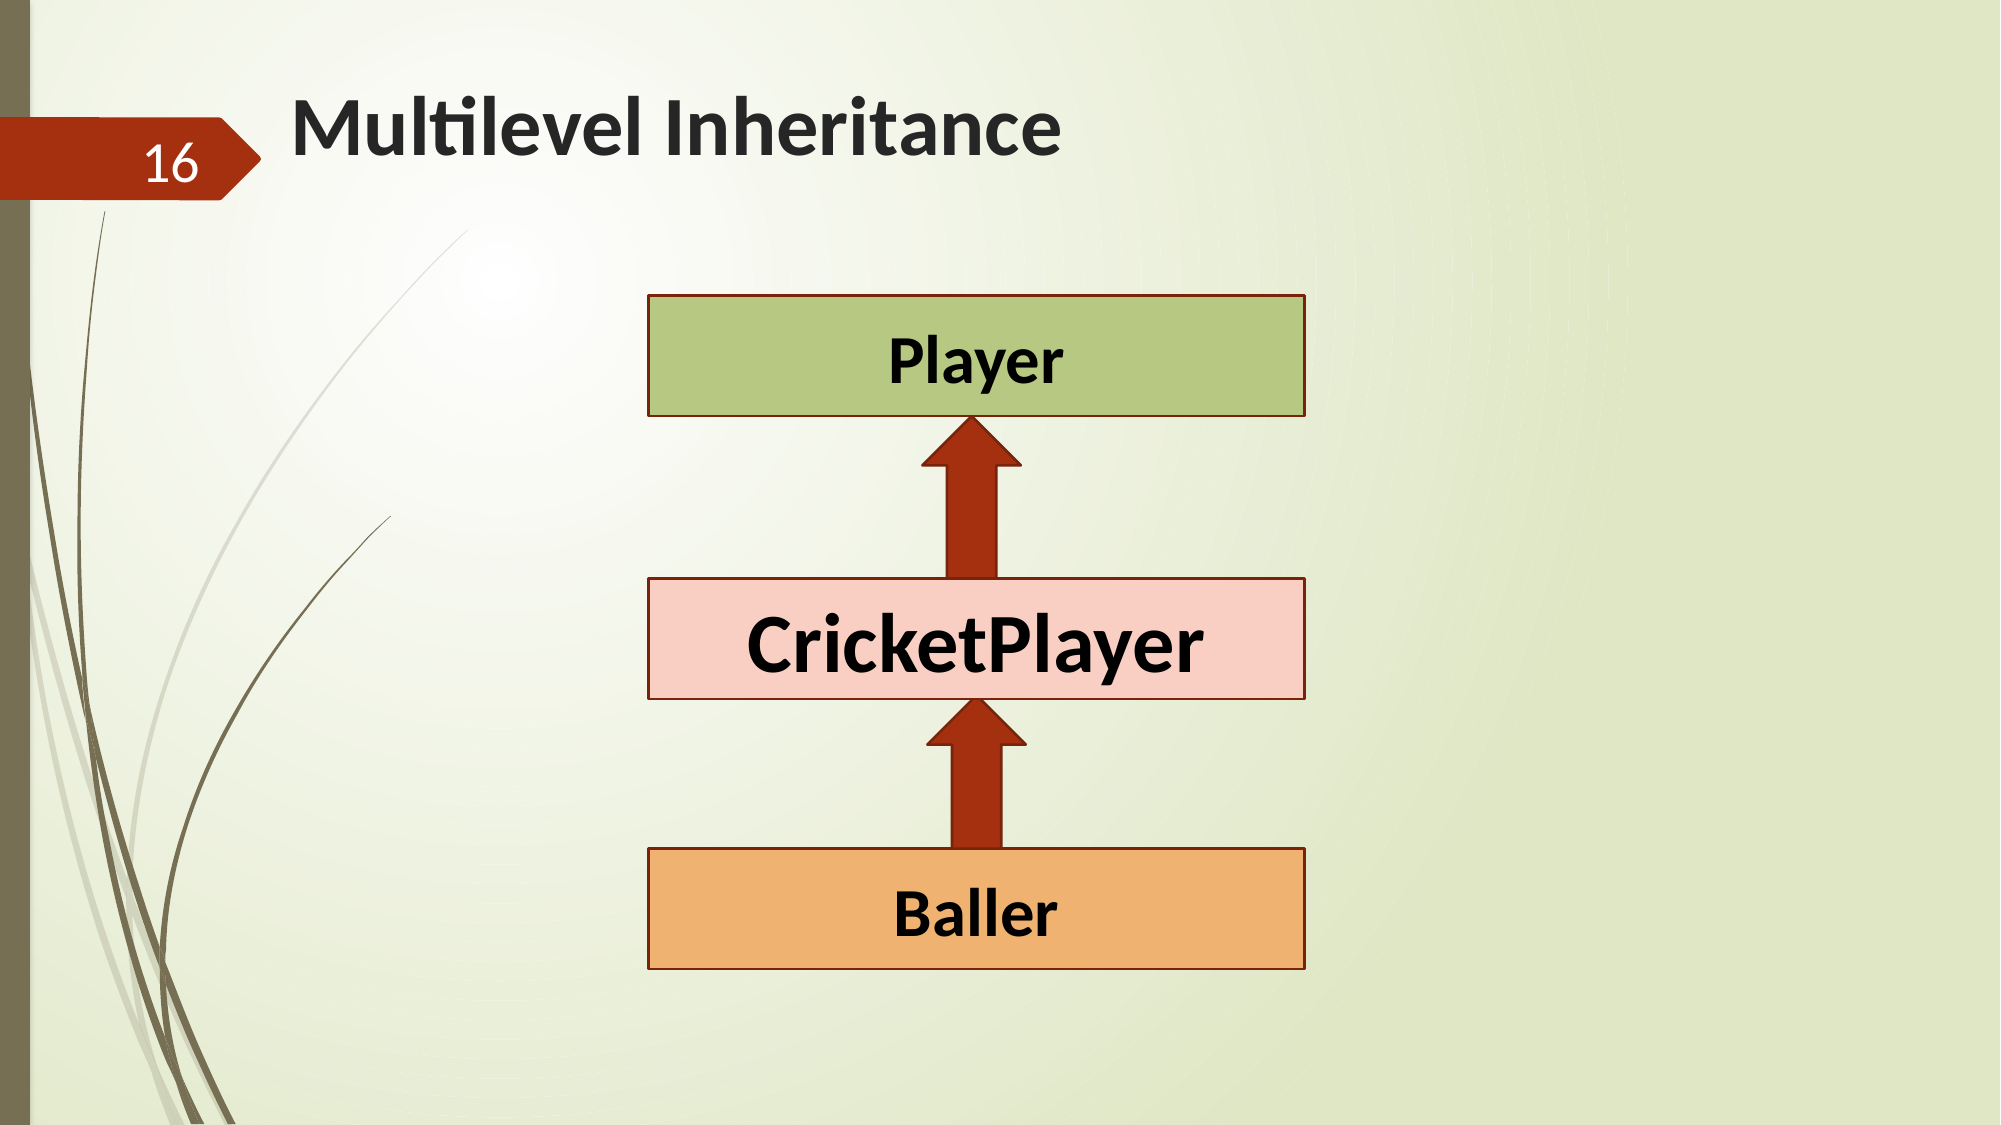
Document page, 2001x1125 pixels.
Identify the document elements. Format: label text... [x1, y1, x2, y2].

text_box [648, 295, 1305, 970]
slide_number 16 [87, 129, 216, 190]
title Multilevel Inheritance [275, 63, 1495, 181]
